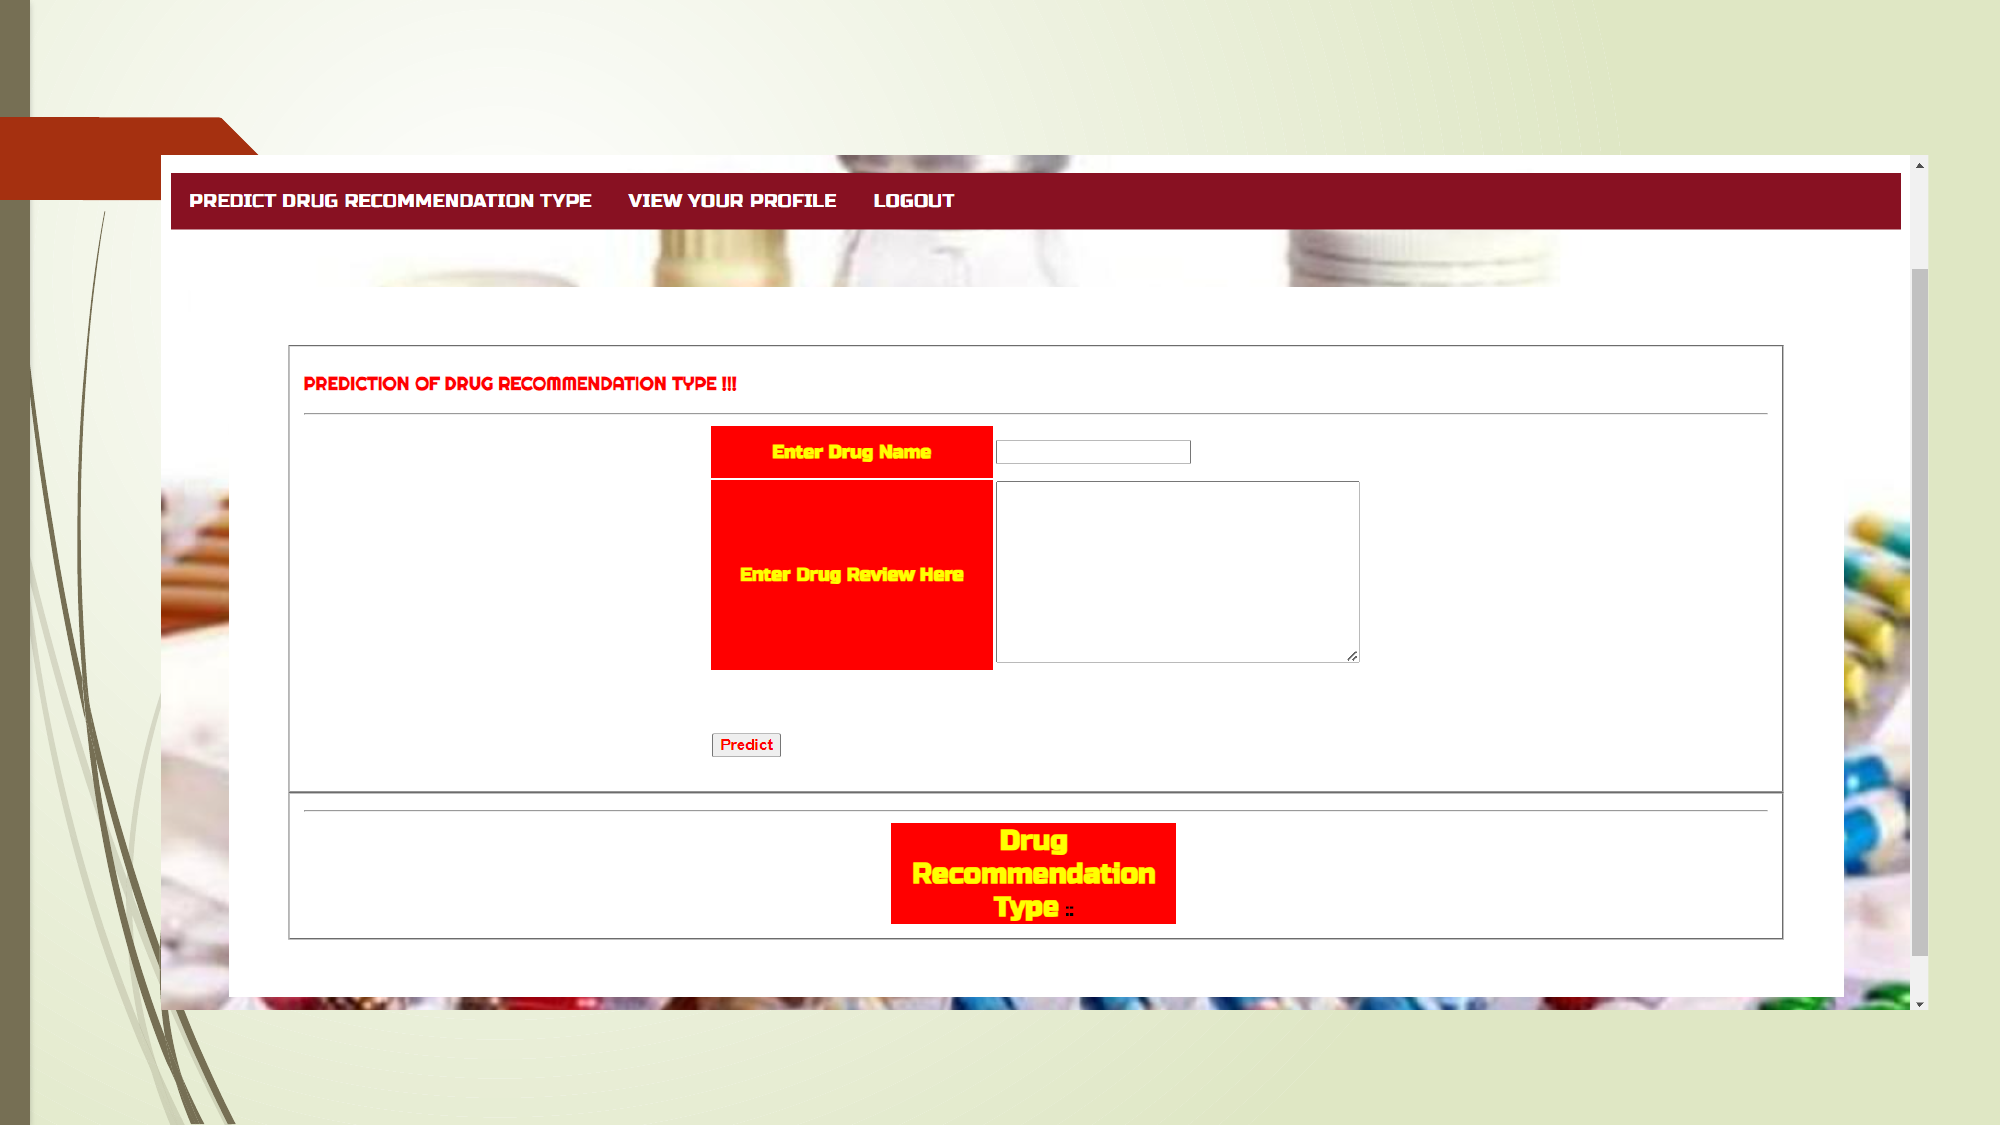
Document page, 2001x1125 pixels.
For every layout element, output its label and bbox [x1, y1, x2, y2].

picture [160, 155, 1929, 1011]
